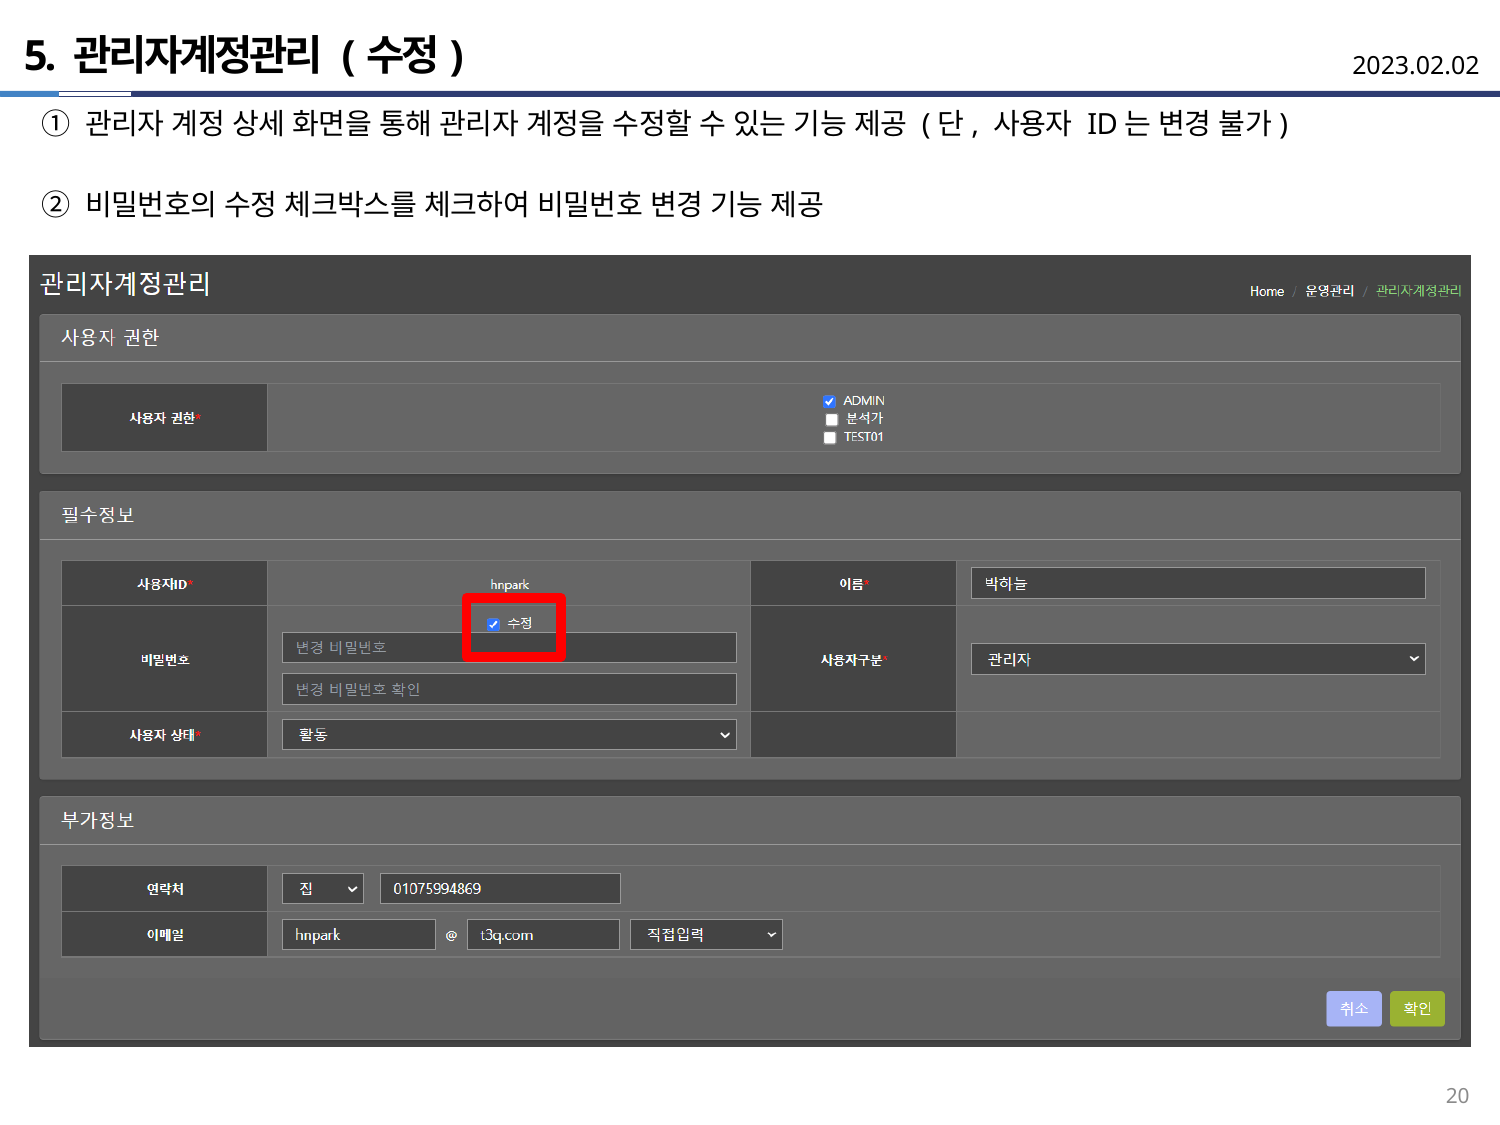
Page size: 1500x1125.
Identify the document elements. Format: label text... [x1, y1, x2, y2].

list 2023.02.02 [1250, 44, 1495, 87]
slide_number 20 [1413, 1073, 1485, 1118]
list 5. 관리자계정관리 (수정) [9, 21, 1251, 87]
picture [29, 255, 1471, 1048]
list ① 관리자 계정 상세 화면을 통해 관리자 계정을 수정할 수 있는 기능 제공 (단, 사용자 ID는 변경 불가) ② 비밀번호의 수정 체크박스를 체크하여 비밀번호 변경 기능 제공 [26, 97, 1482, 1004]
